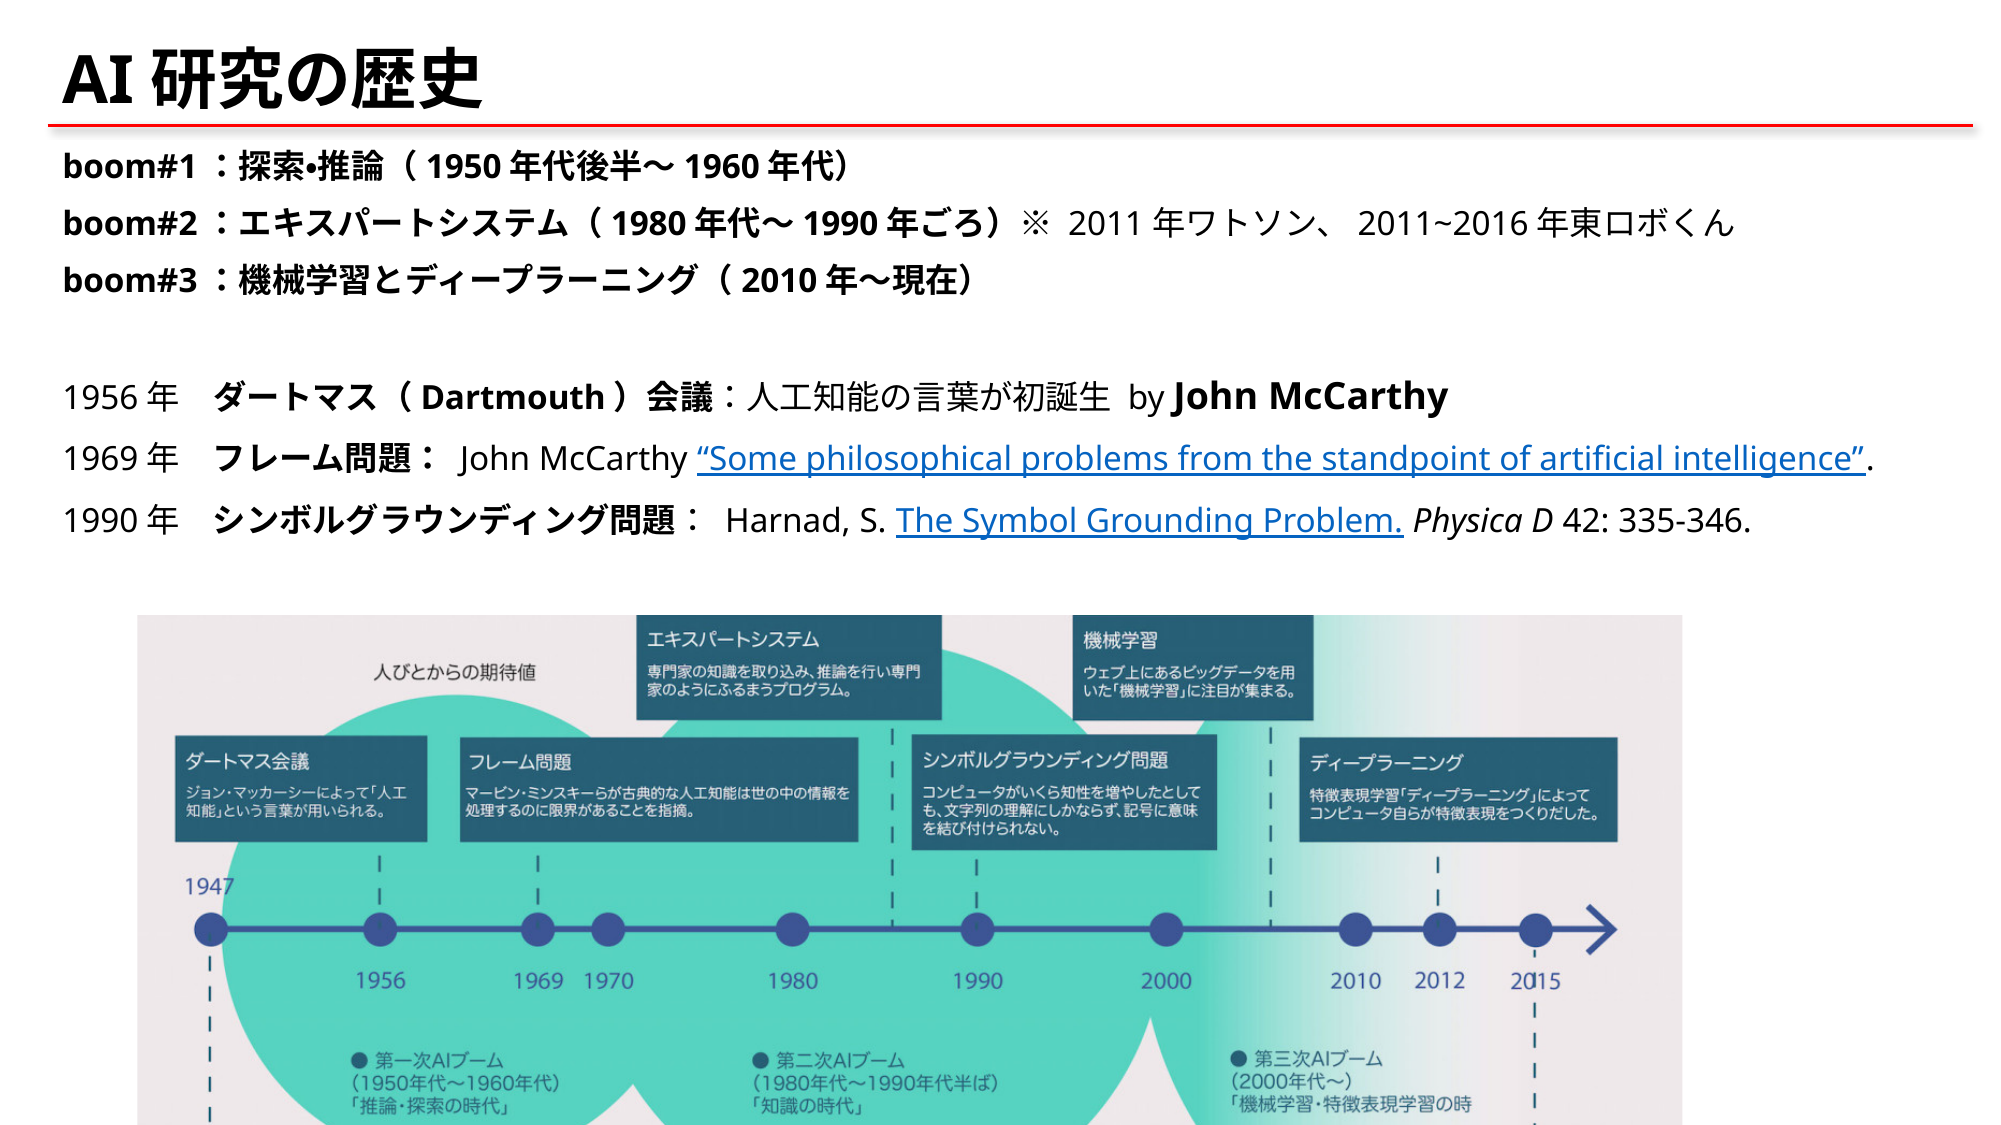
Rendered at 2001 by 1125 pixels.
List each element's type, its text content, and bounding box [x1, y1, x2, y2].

list boom#1：探索・推論（1950年代後半〜1960年代） boom#2：エキスパートシステム（1980年代〜1990年ごろ）※ 2011年ワトソン、2011~2016年東ロボくん boom#3：機械学習とディープラーニング（2010年〜現在） 1956年 ダートマス（Dartmouth）会議：人工知能の言葉が初誕生 by John McCarthy 1969年 フレーム問題： John McCarthy “Some philosophical problems from the standpoint of artificial intelligence”. 1990年 シンボルグラウンディング問題： Harnad, S. The Symbol Grounding Problem. Physica D 42: 335-346. [47, 142, 1974, 1108]
picture [137, 615, 1683, 1125]
title AI研究の歴史 [47, 37, 1974, 126]
